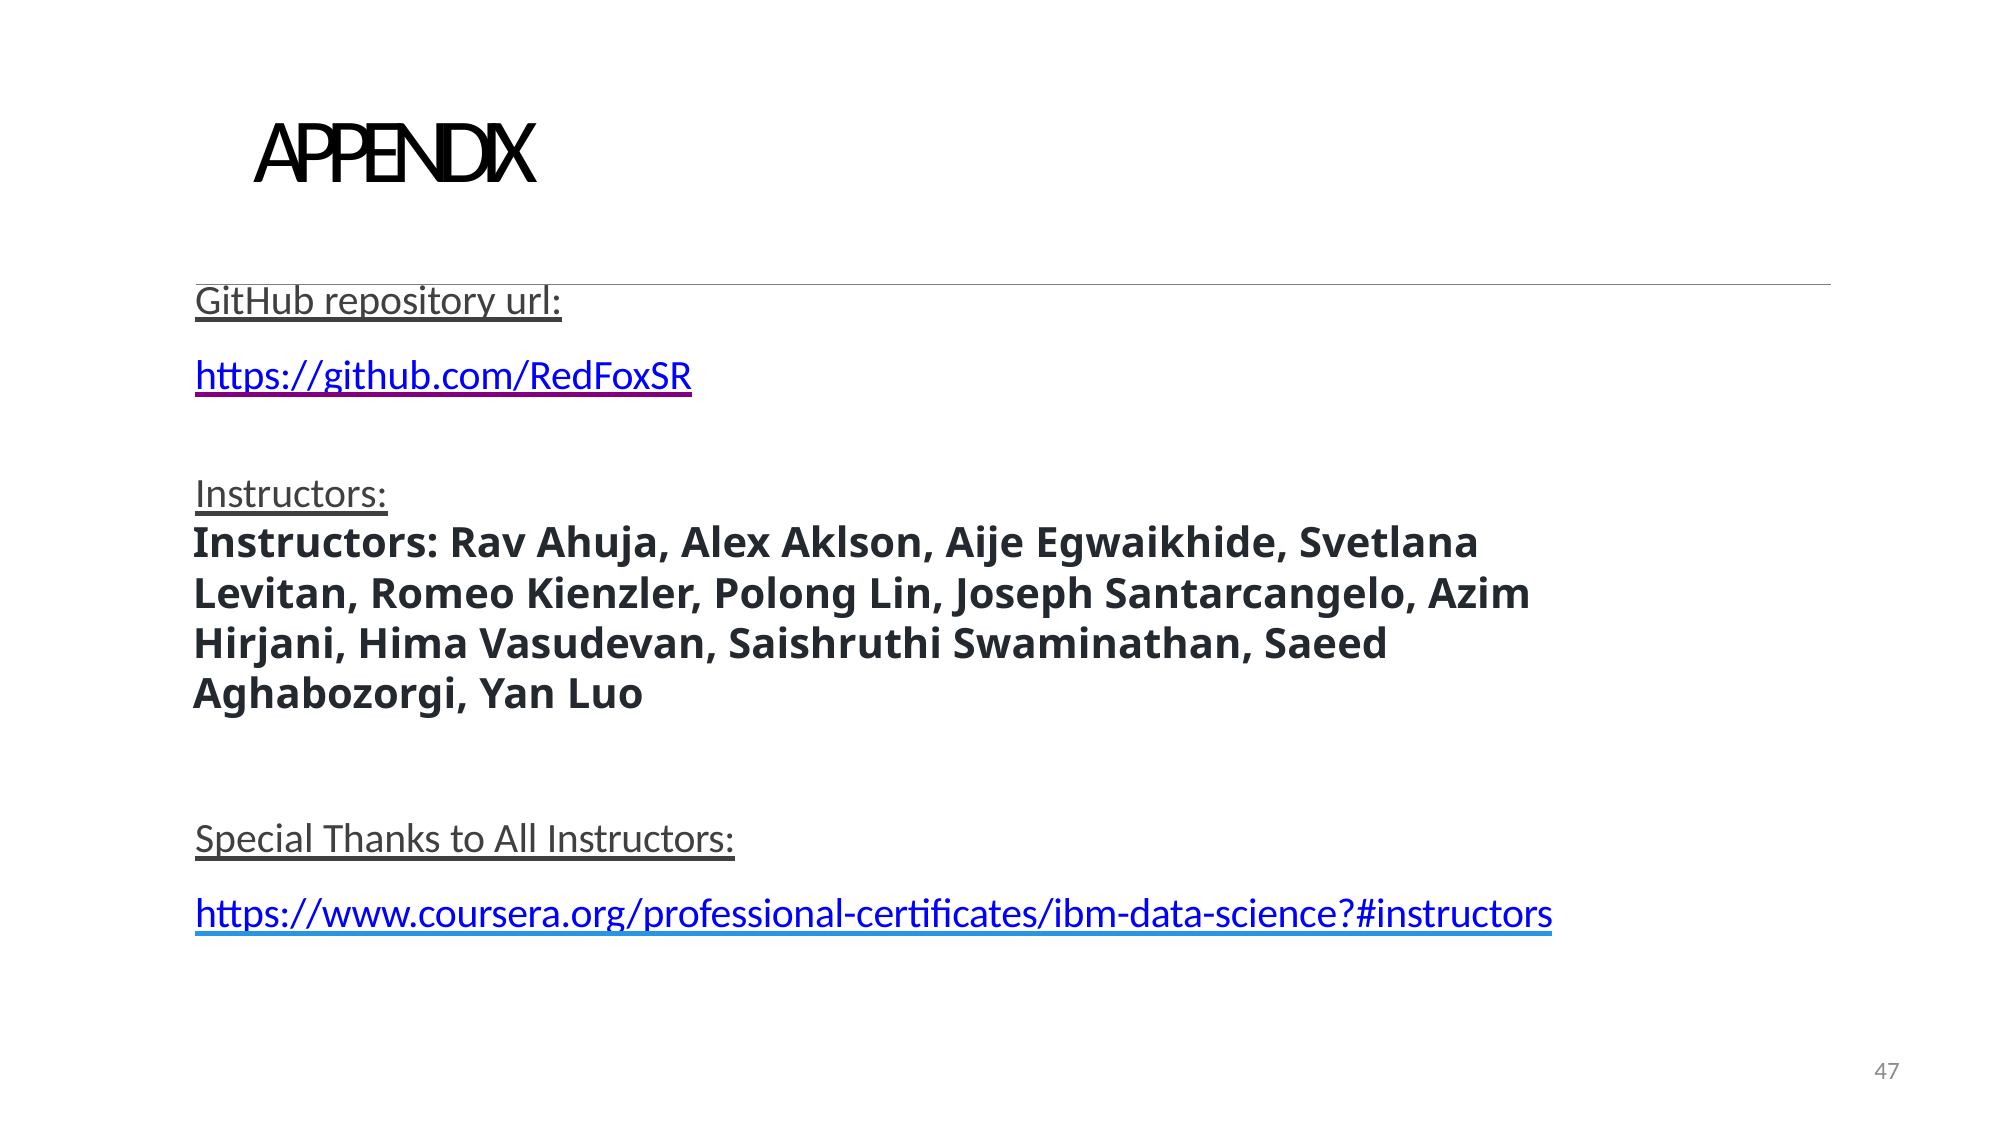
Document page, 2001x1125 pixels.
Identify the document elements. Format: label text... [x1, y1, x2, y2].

title APPENDIX [192, 50, 596, 241]
slide_number 47 [1433, 746, 1900, 1125]
text_box GitHub repository url: https://github.com/RedFoxSR Instructors: Instructors: Rav Ahuja, Alex Aklson, Aije Egwaikhide, Svetlana Levitan, Romeo Kienzler, Polong Lin, Joseph Santarcangelo, Azim Hirjani, Hima Vasudevan, Saishruthi Swaminathan, Saeed Aghabozorgi, Yan Luo Special Thanks to All Instructors: https://www.coursera.org/professional-certificates/ibm-data-science?#instructors [192, 245, 1571, 937]
